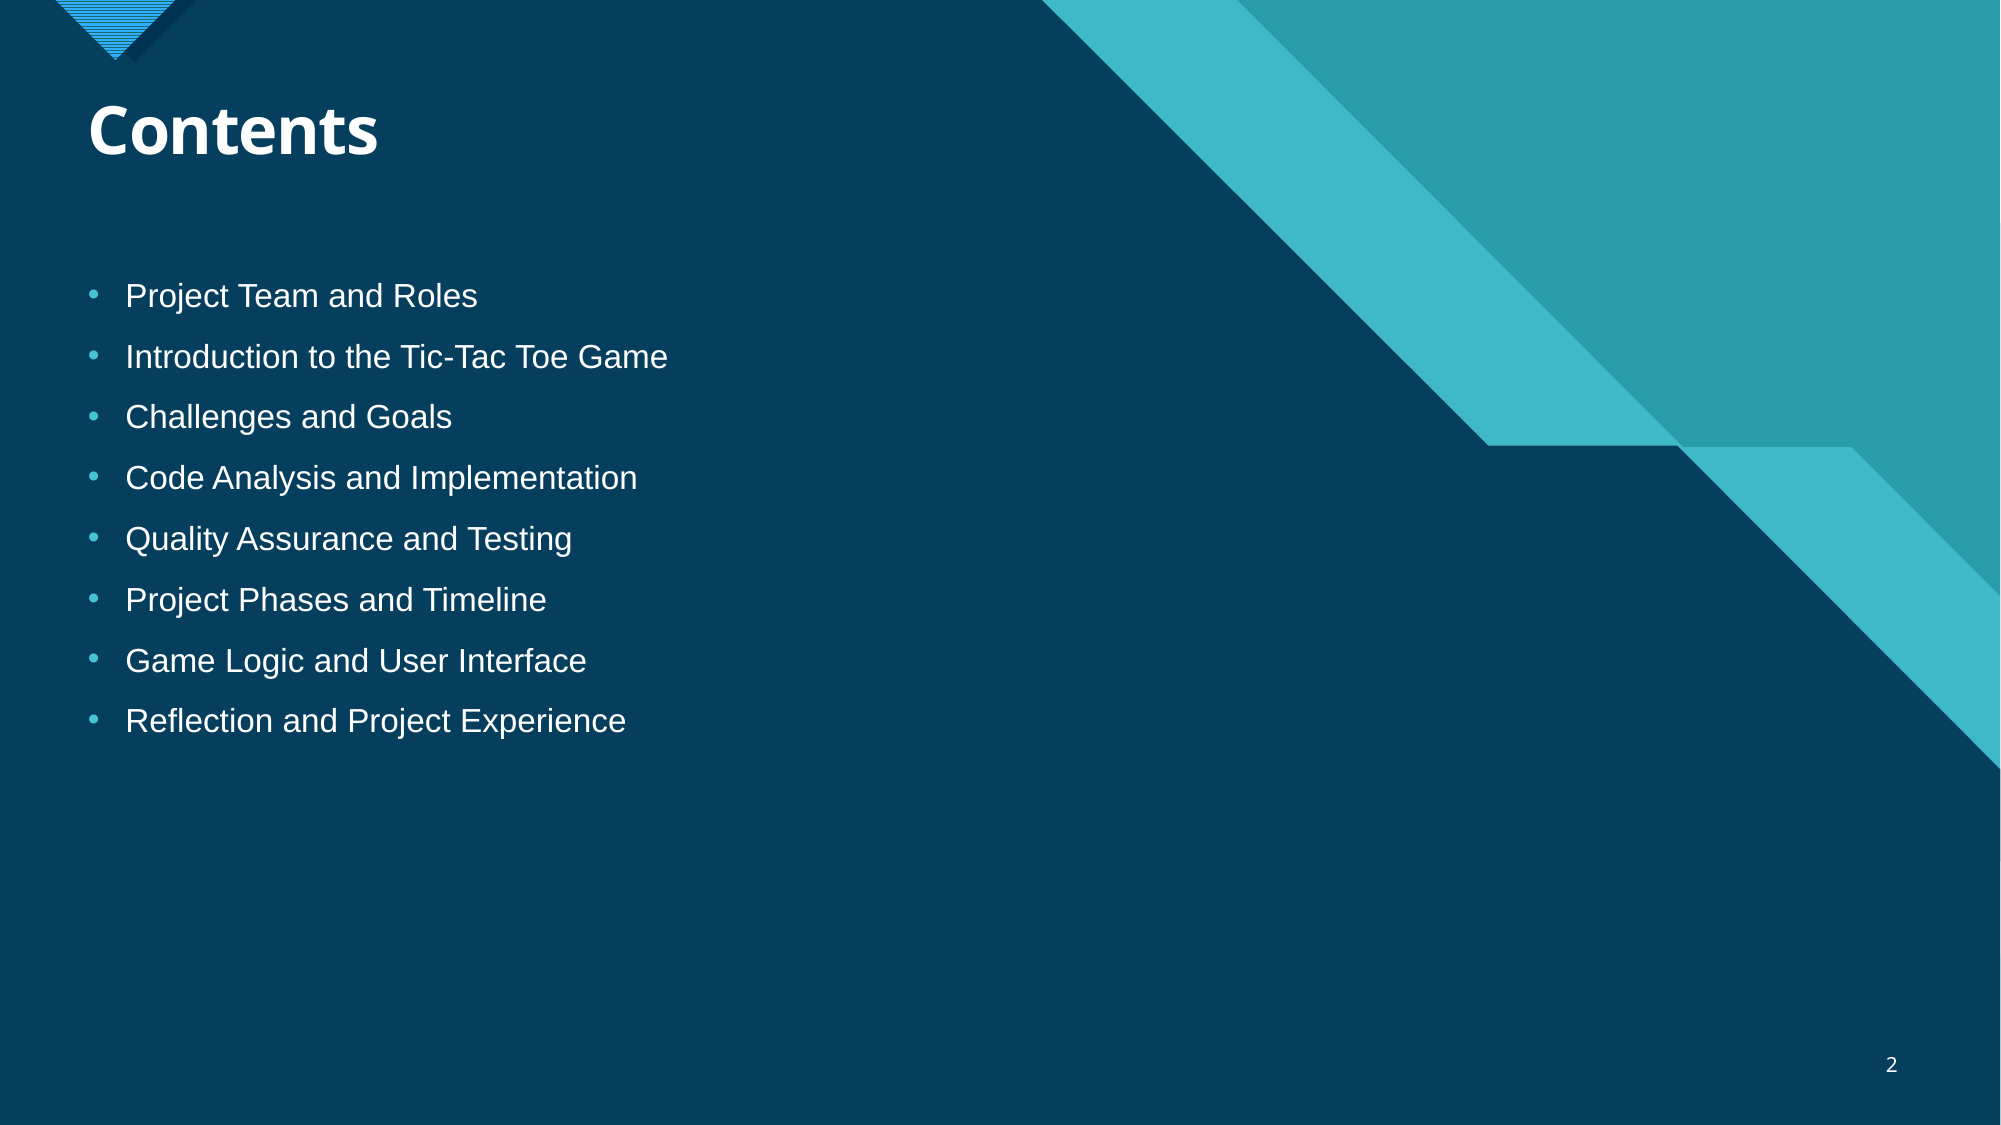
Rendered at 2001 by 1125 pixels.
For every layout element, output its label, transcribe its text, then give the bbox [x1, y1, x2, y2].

slide_number 2 [1845, 1035, 1913, 1096]
title Contents [72, 89, 1913, 177]
list Project Team and Roles Introduction to the Tic-Tac Toe Game Challenges and Goals Code Analysis and Implementation Quality Assurance and Testing Project Phases and Timeline Game Logic and User Interface Reflection and Project Experience [72, 266, 1175, 939]
